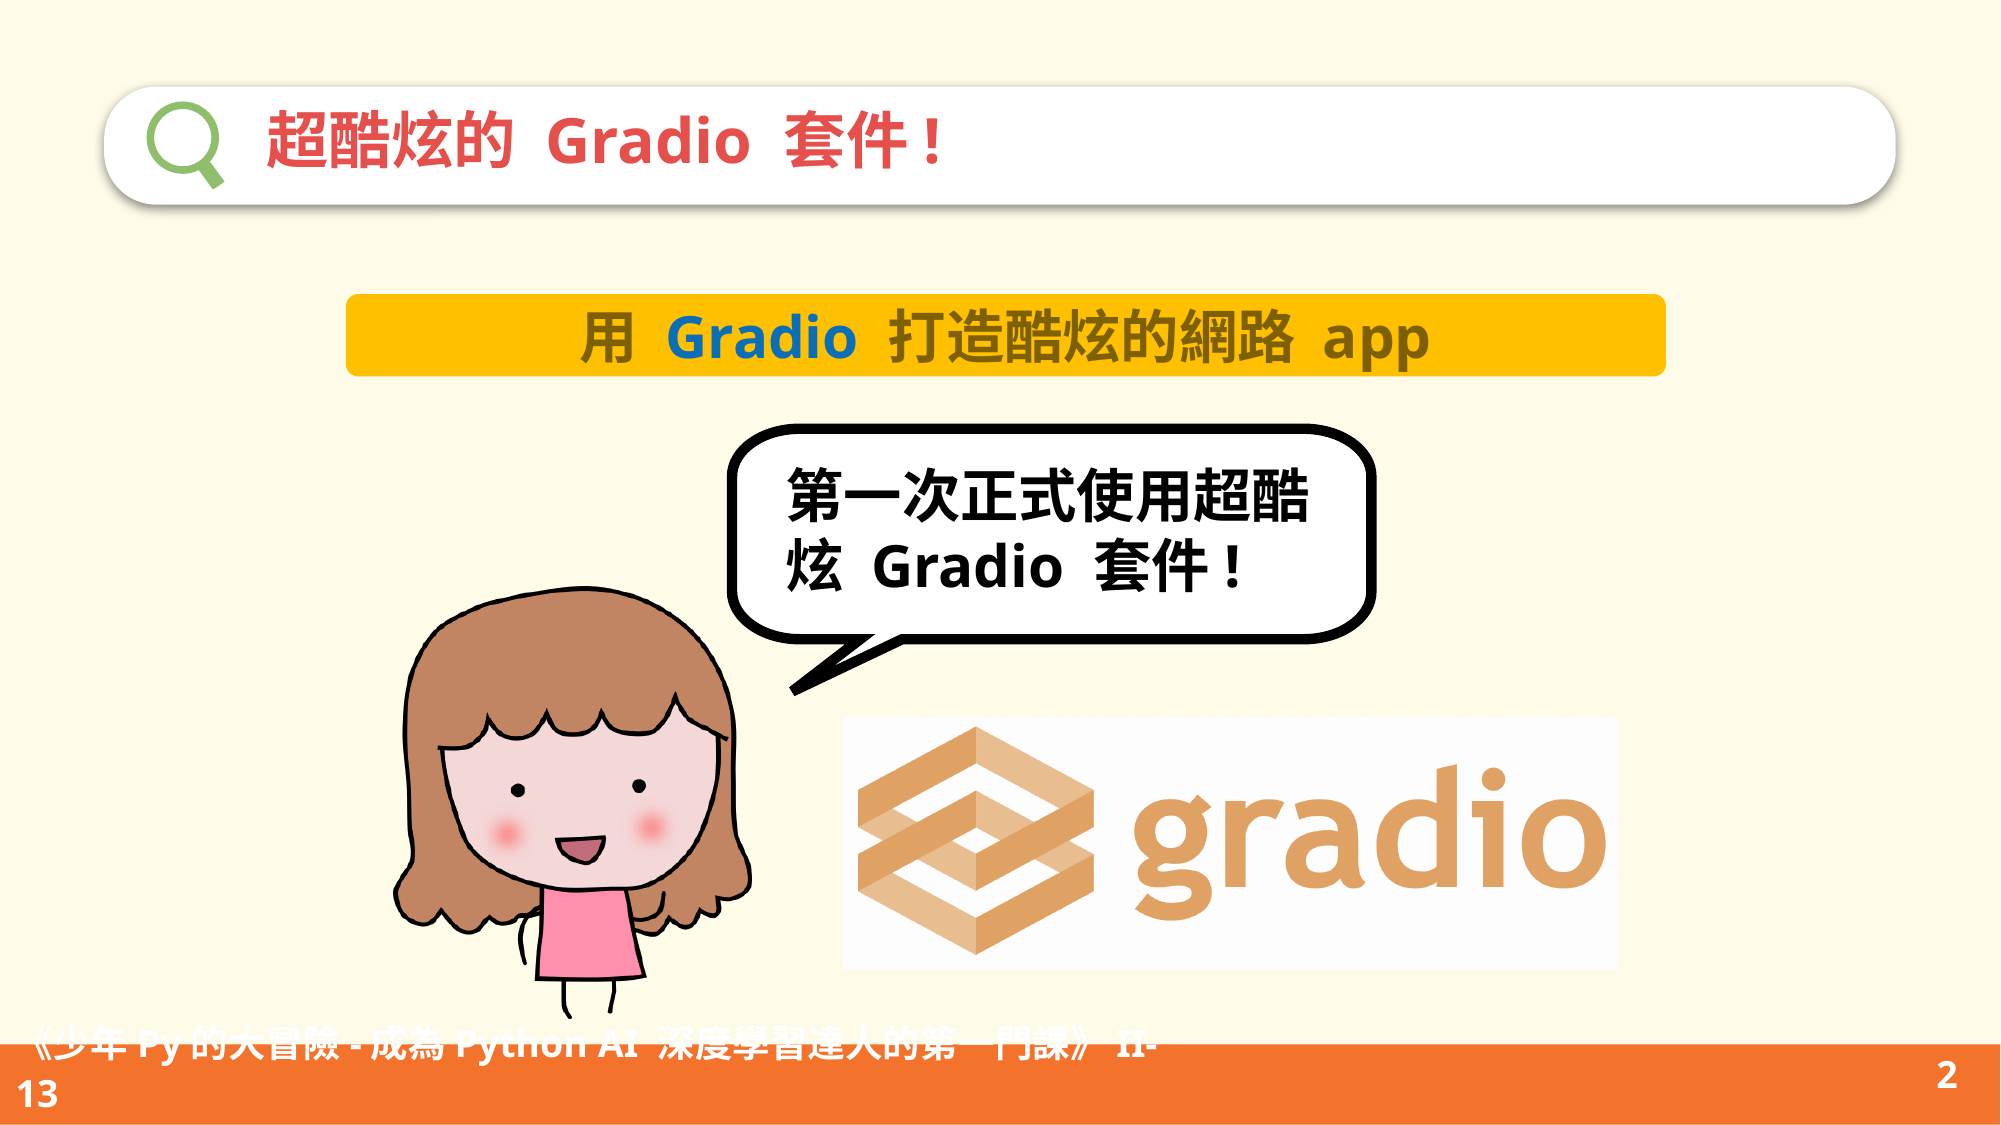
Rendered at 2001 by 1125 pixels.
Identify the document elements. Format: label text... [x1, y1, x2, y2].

slide_number 2 [1913, 440, 1982, 1111]
list 超酷炫的 Gradio 套件! [257, 0, 1838, 473]
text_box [393, 428, 1619, 1019]
text_box 用 Gradio 打造酷炫的網路 app [345, 294, 1667, 377]
